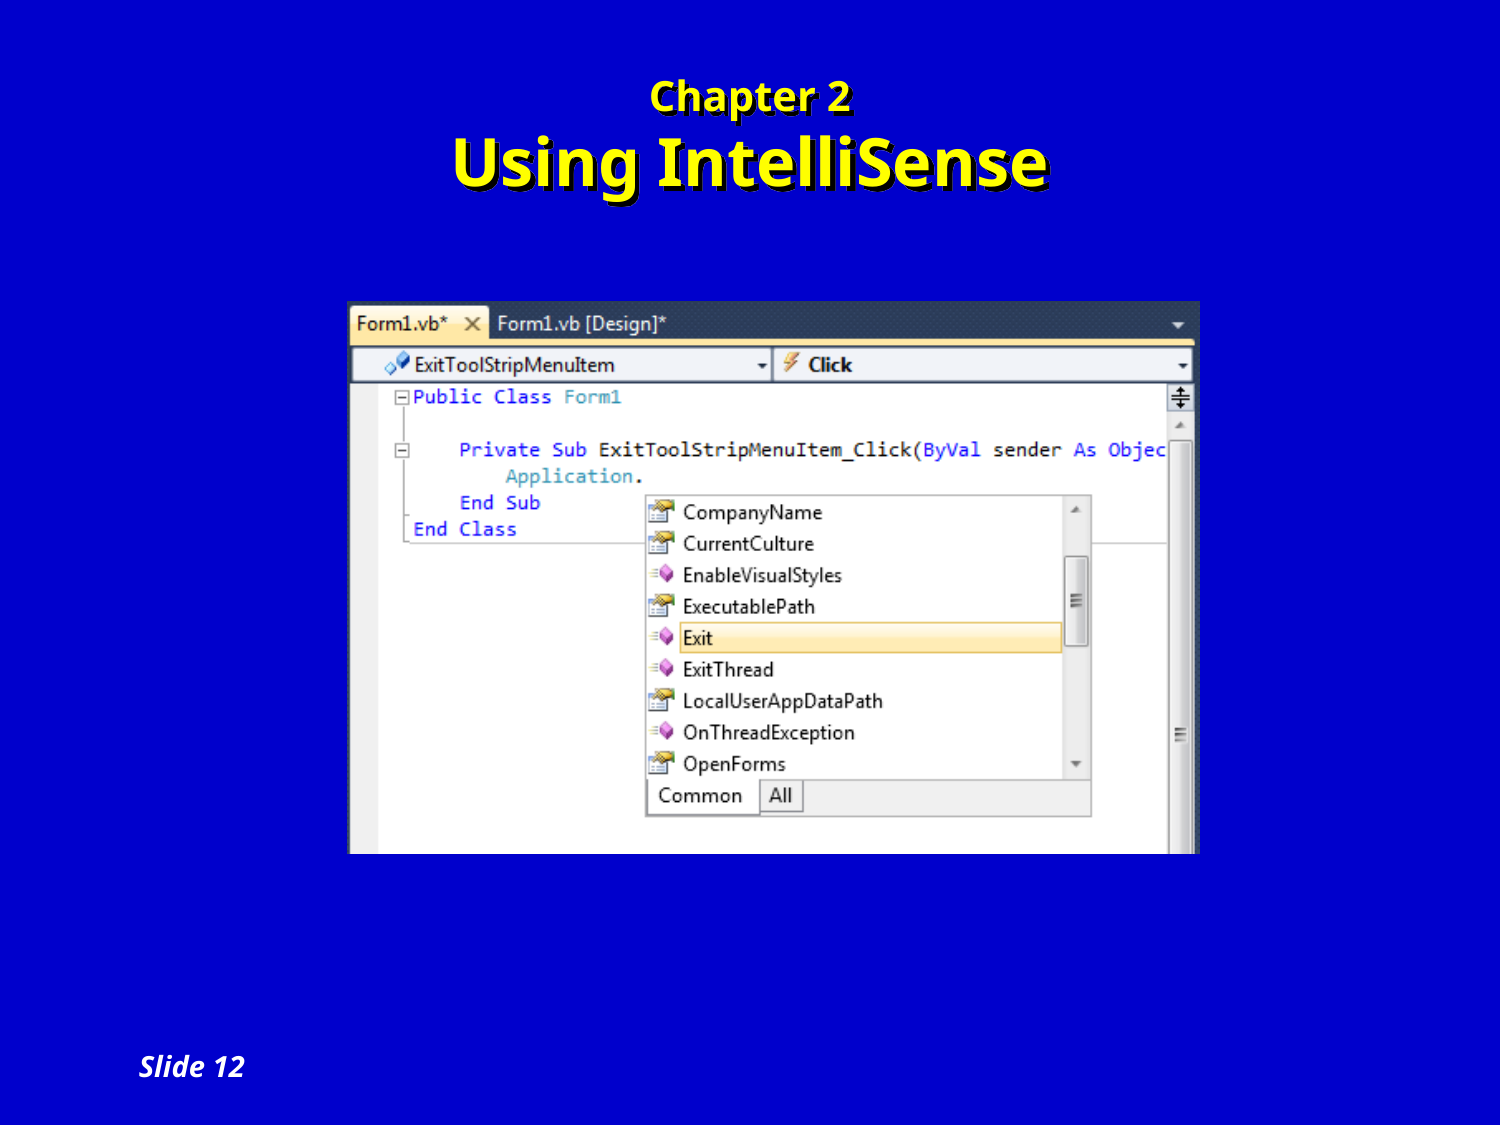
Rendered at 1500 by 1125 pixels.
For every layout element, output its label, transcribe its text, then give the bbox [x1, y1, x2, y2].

slide_number Slide 12 [123, 1040, 474, 1091]
title Chapter 2 Using IntelliSense [112, 62, 1388, 293]
picture [347, 301, 1200, 854]
